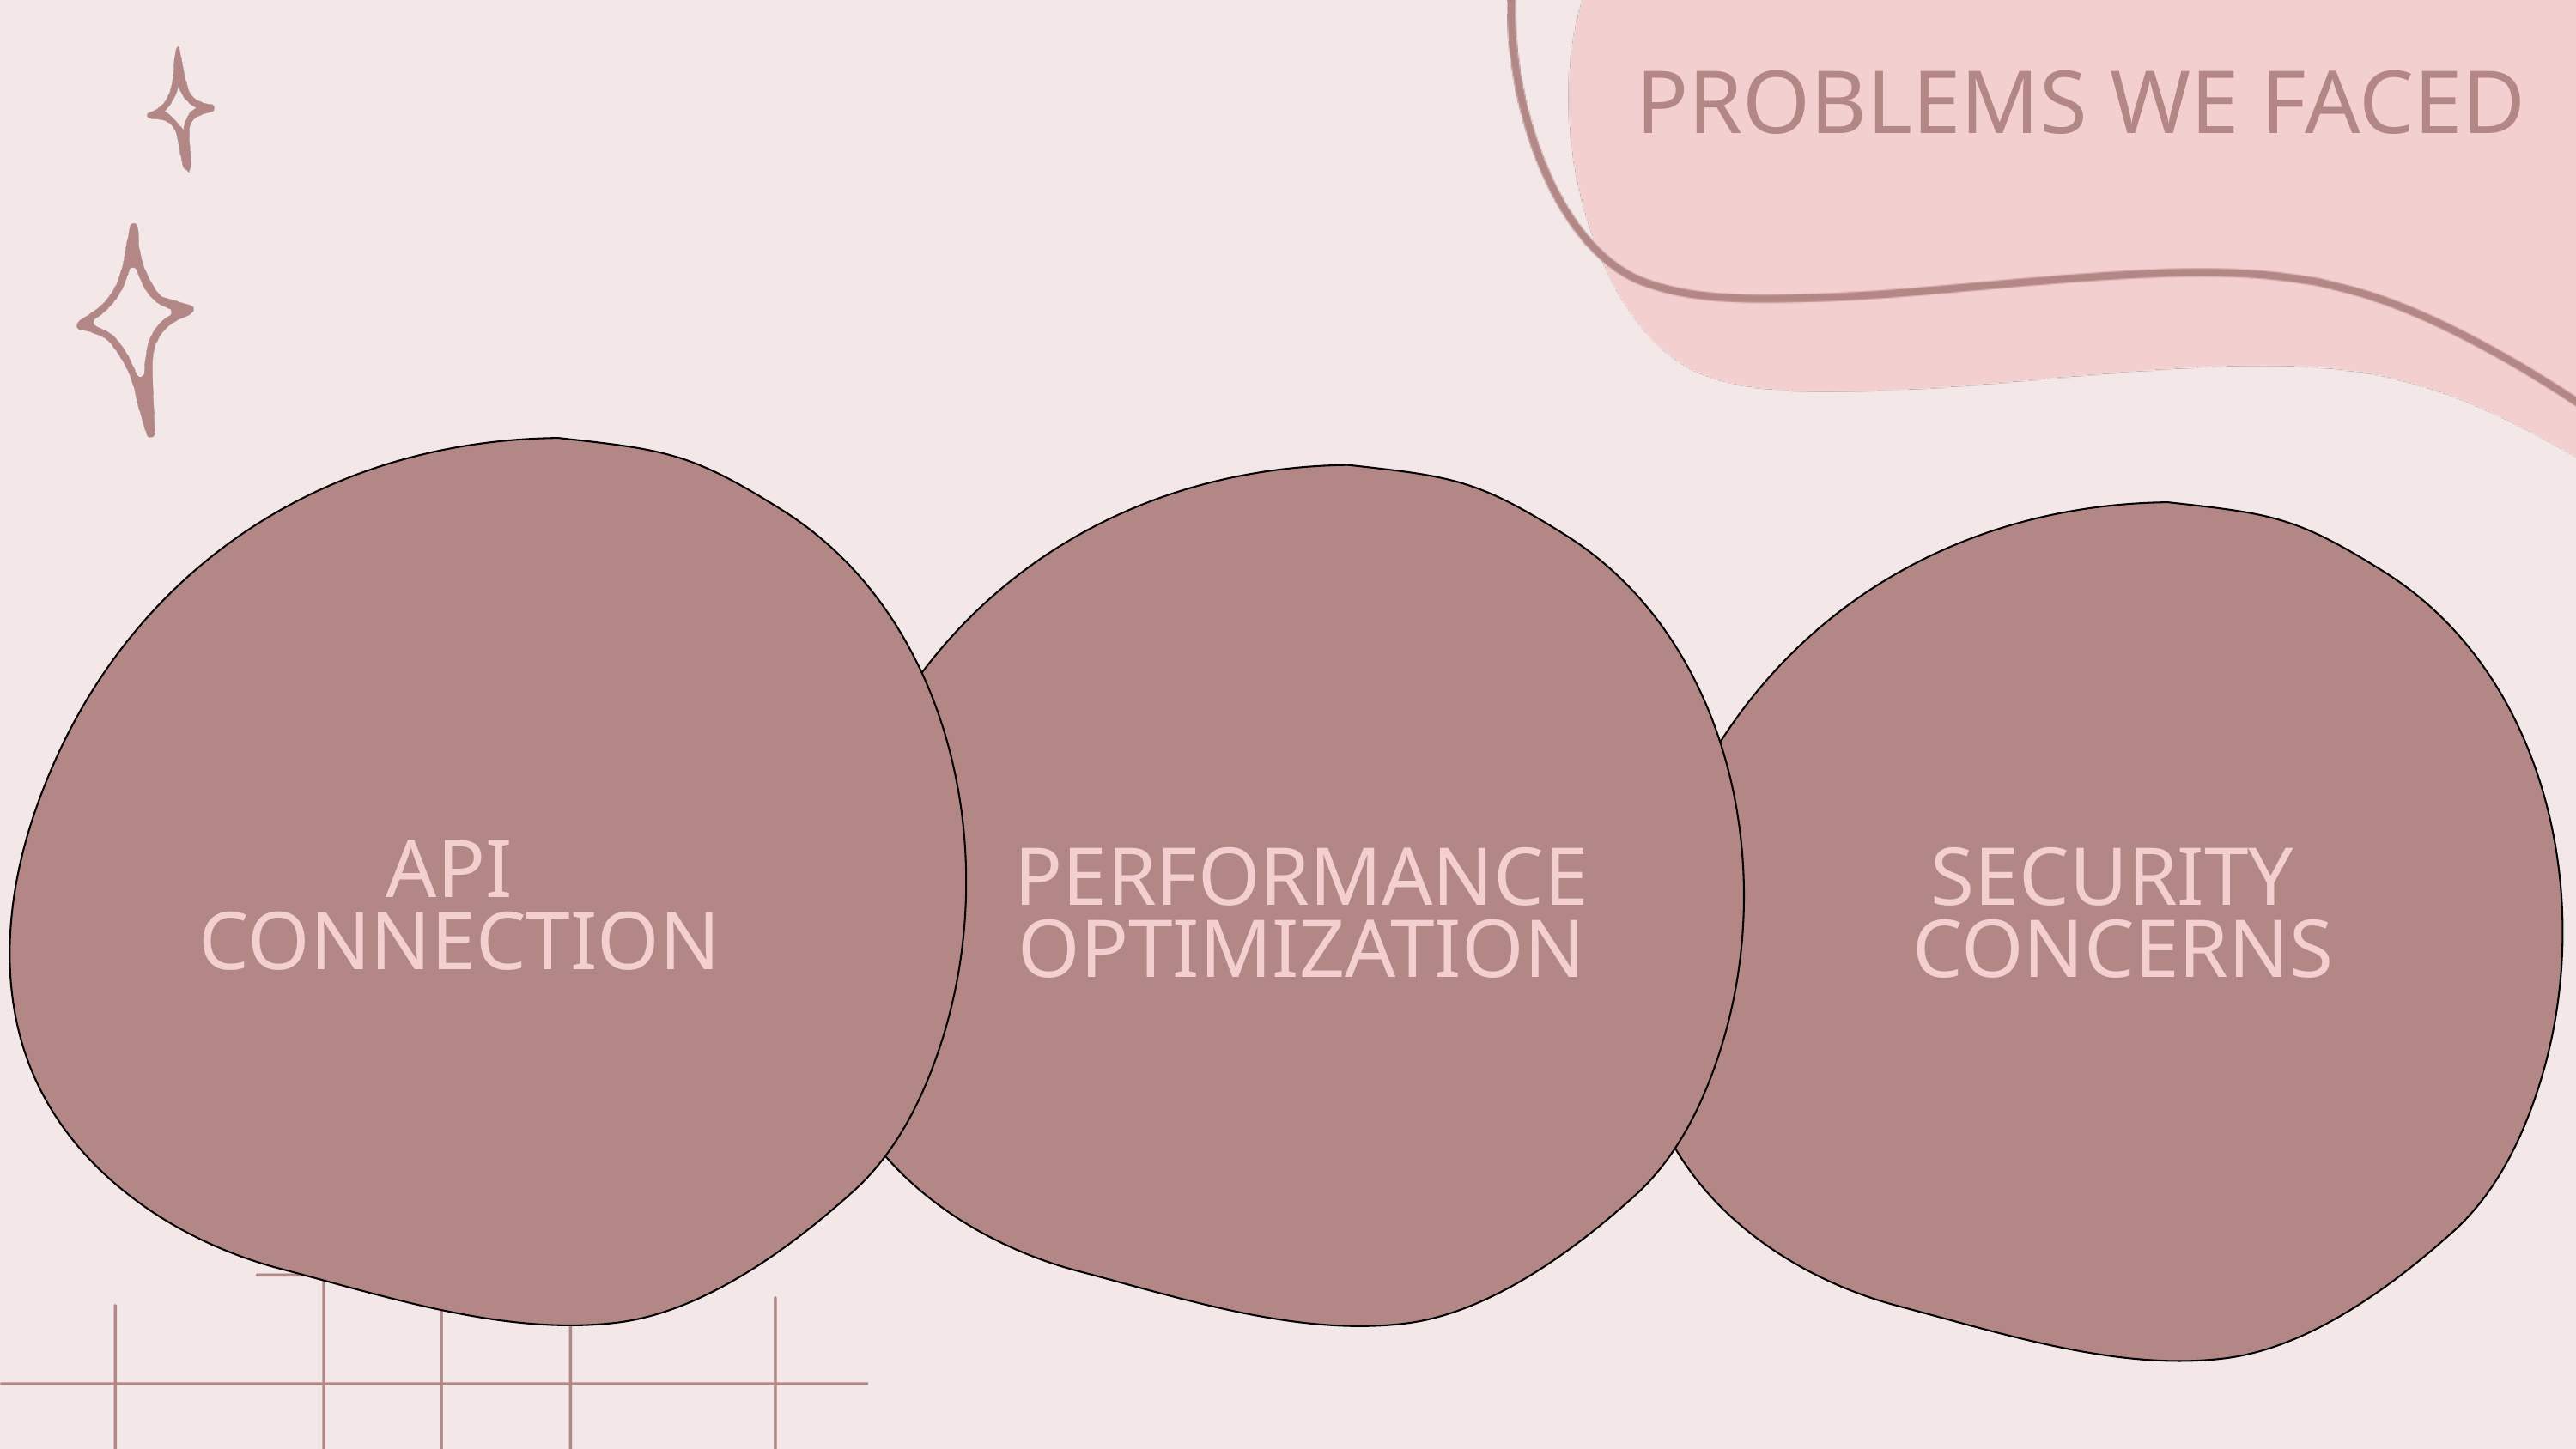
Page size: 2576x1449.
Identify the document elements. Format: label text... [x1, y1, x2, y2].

text_box [1493, 0, 2576, 437]
text_box [0, 1358, 869, 1449]
text_box [75, 46, 215, 370]
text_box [0, 371, 981, 1352]
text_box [1627, 438, 2576, 1387]
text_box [984, 400, 1758, 1352]
text_box PROBLEMS WE FACED [1585, 72, 2576, 152]
